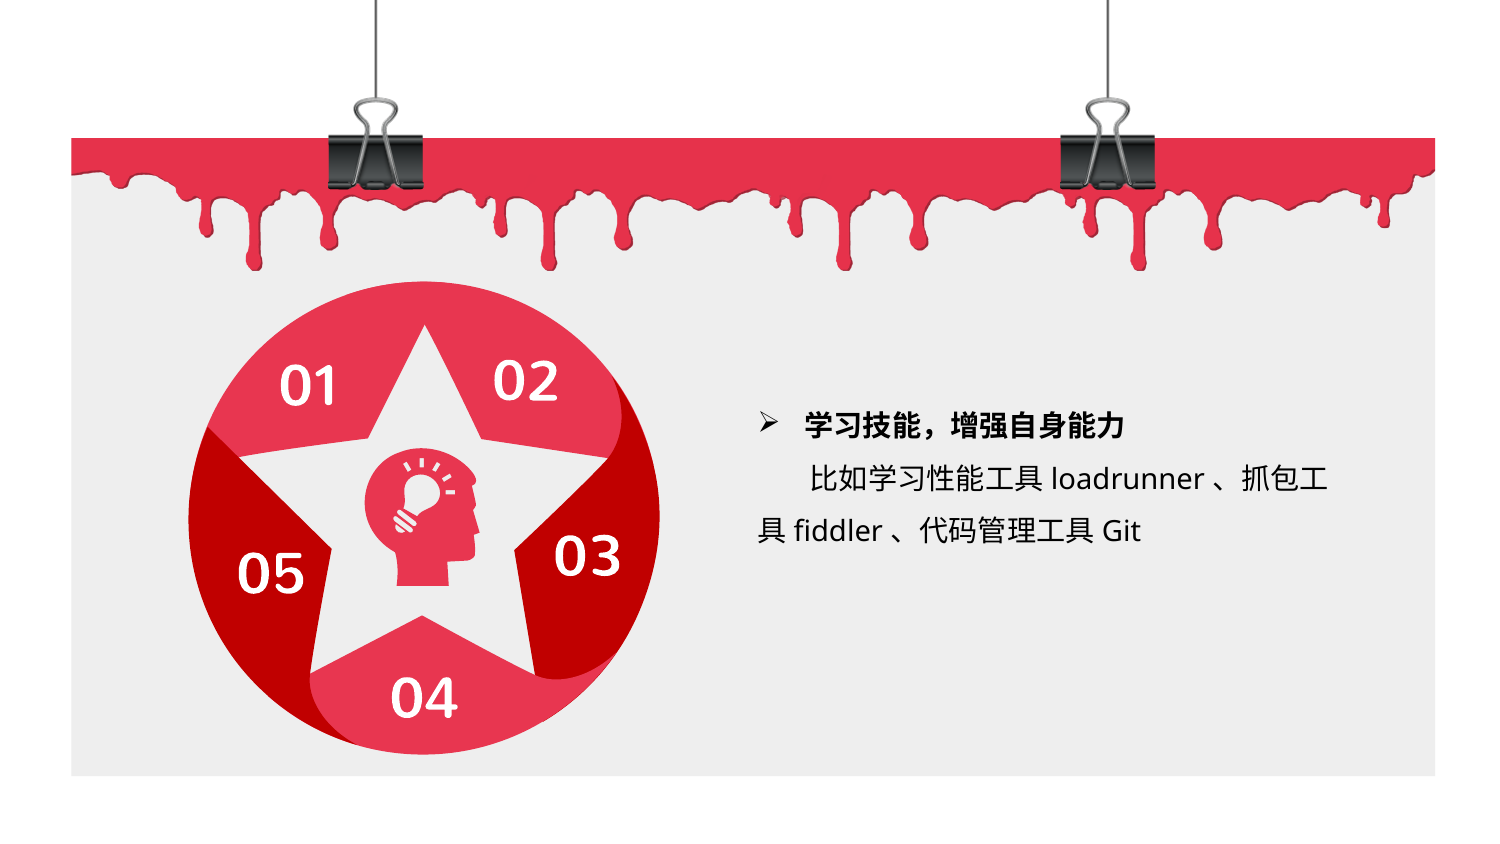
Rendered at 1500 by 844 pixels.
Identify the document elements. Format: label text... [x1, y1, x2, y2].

text_box [555, 535, 586, 577]
text_box [529, 360, 557, 401]
text_box [188, 426, 358, 745]
text_box [345, 284, 621, 458]
text_box [425, 677, 458, 718]
picture [71, 0, 1436, 277]
text_box [310, 615, 617, 755]
text_box [592, 534, 620, 577]
text_box [514, 376, 660, 679]
text_box [275, 552, 304, 594]
text_box [205, 295, 424, 457]
text_box [69, 282, 1437, 778]
text_box [391, 677, 423, 718]
text_box [494, 359, 525, 401]
text_box 学习技能，增强自身能力 比如学习性能工具loadrunner、抓包工具fiddler、代码管理工具Git [749, 386, 1344, 552]
text_box [364, 448, 480, 586]
text_box [280, 364, 311, 406]
text_box [238, 552, 269, 594]
text_box [315, 365, 333, 406]
